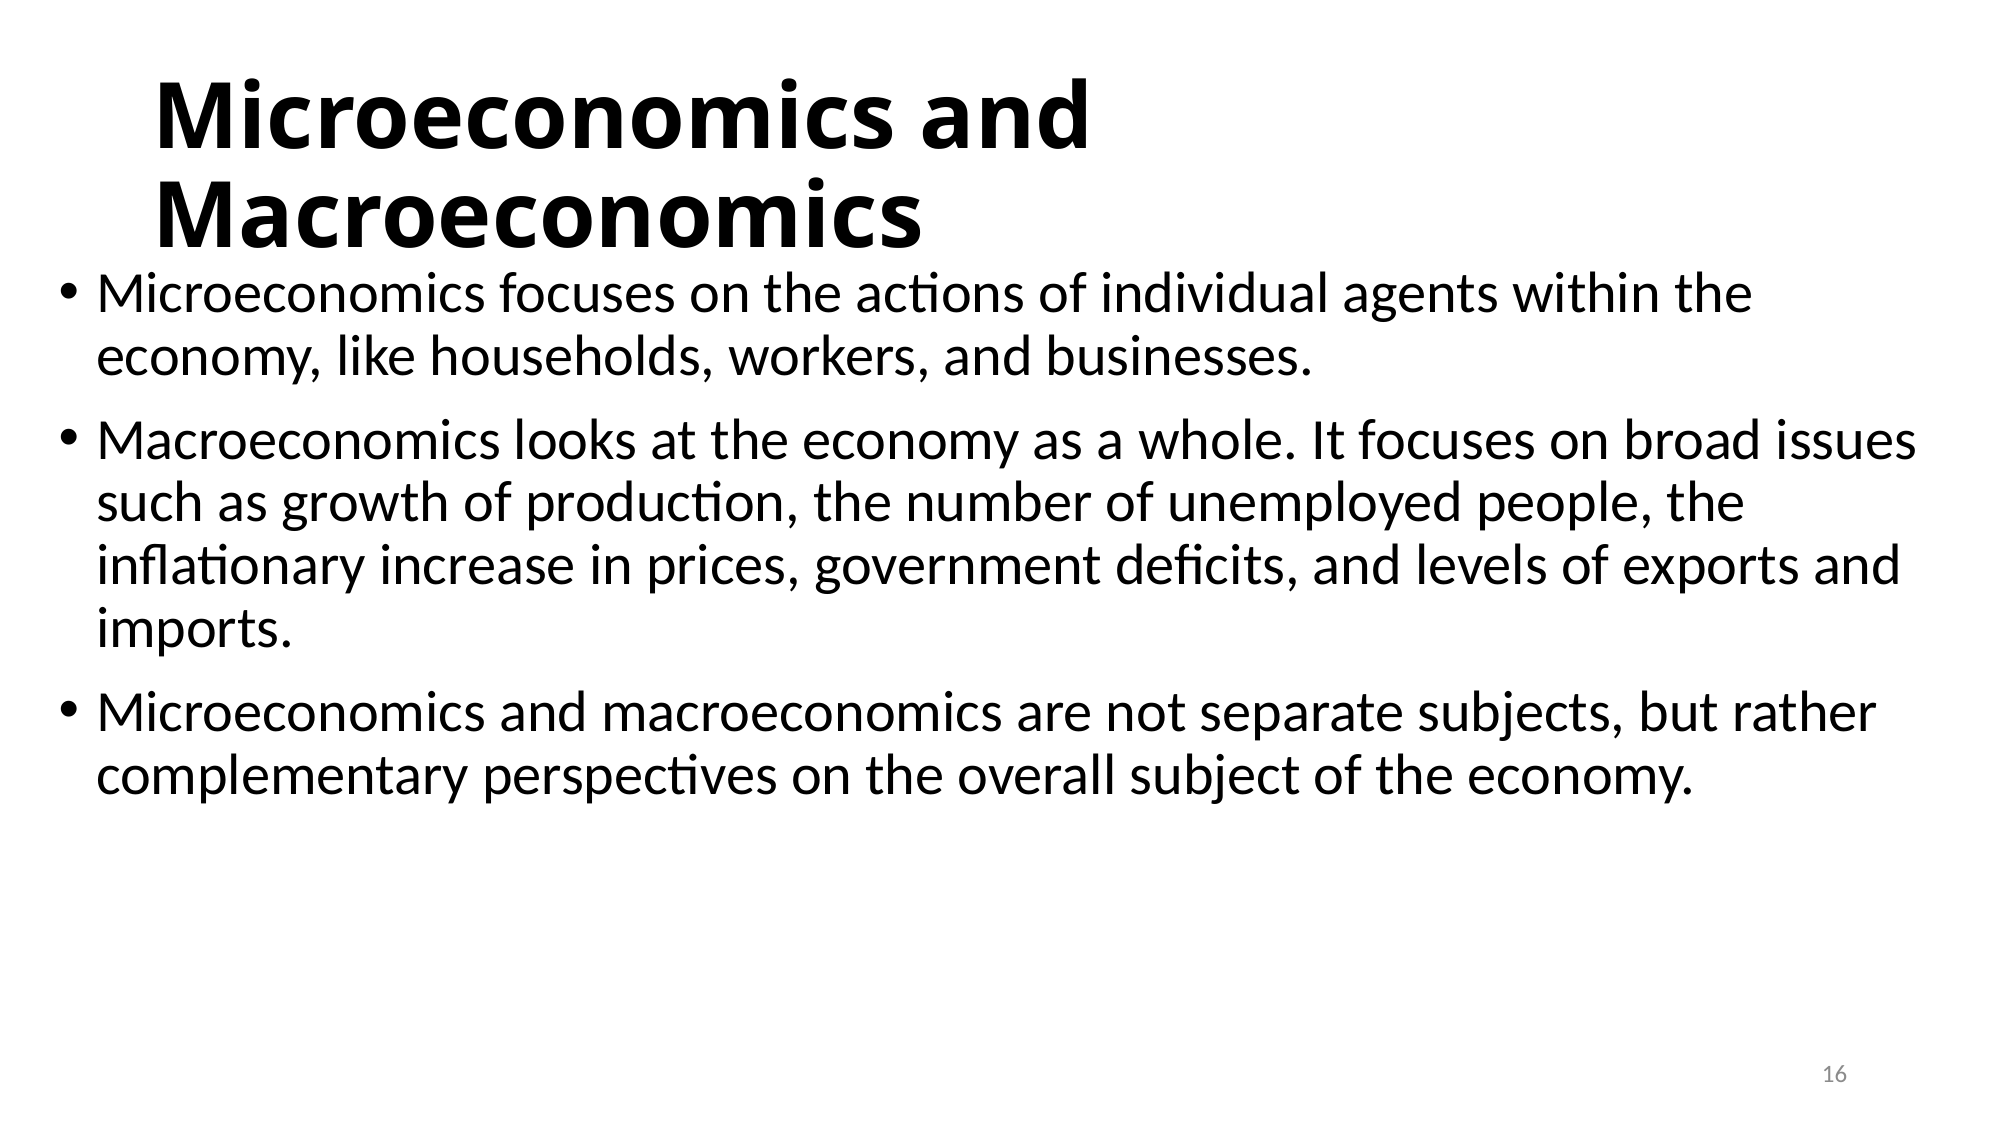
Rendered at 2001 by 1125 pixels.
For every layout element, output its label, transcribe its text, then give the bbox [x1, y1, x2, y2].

slide_number 16 [1412, 1042, 1863, 1103]
list Microeconomics focuses on the actions of individual agents within the economy, like households, workers, and businesses. Macroeconomics looks at the economy as a whole. It focuses on broad issues such as growth of production, the number of unemployed people, the inflationary increase in prices, government deficits, and levels of exports and imports. Microeconomics and macroeconomics are not separate subjects, but rather complementary perspectives on the overall subject of the economy. [43, 254, 1970, 1079]
title Microeconomics and Macroeconomics [137, 59, 1863, 254]
